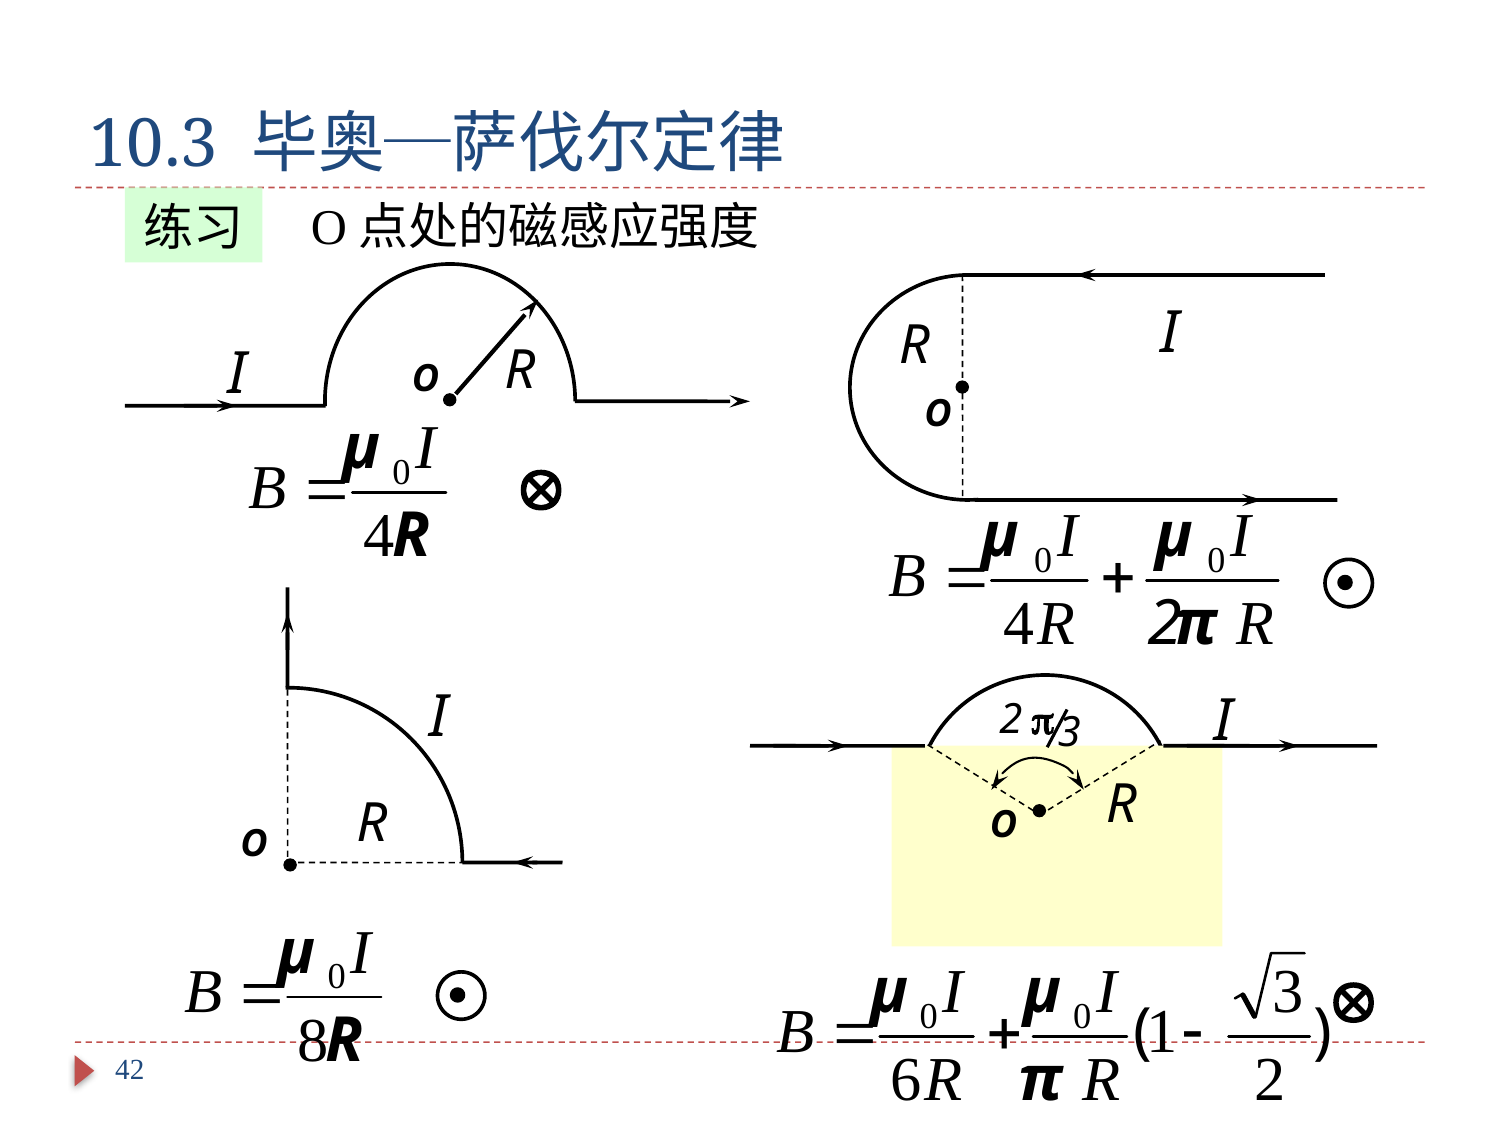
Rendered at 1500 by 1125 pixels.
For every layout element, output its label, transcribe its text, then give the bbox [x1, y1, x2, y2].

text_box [849, 274, 1338, 409]
title 10.3 毕奥─萨伐尔定律 [75, 24, 1425, 188]
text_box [124, 263, 751, 413]
text_box O点处的磁感应强度 [296, 186, 784, 262]
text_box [172, 409, 1382, 1115]
slide_number 42 [100, 1042, 166, 1103]
text_box 练习 [124, 187, 263, 263]
